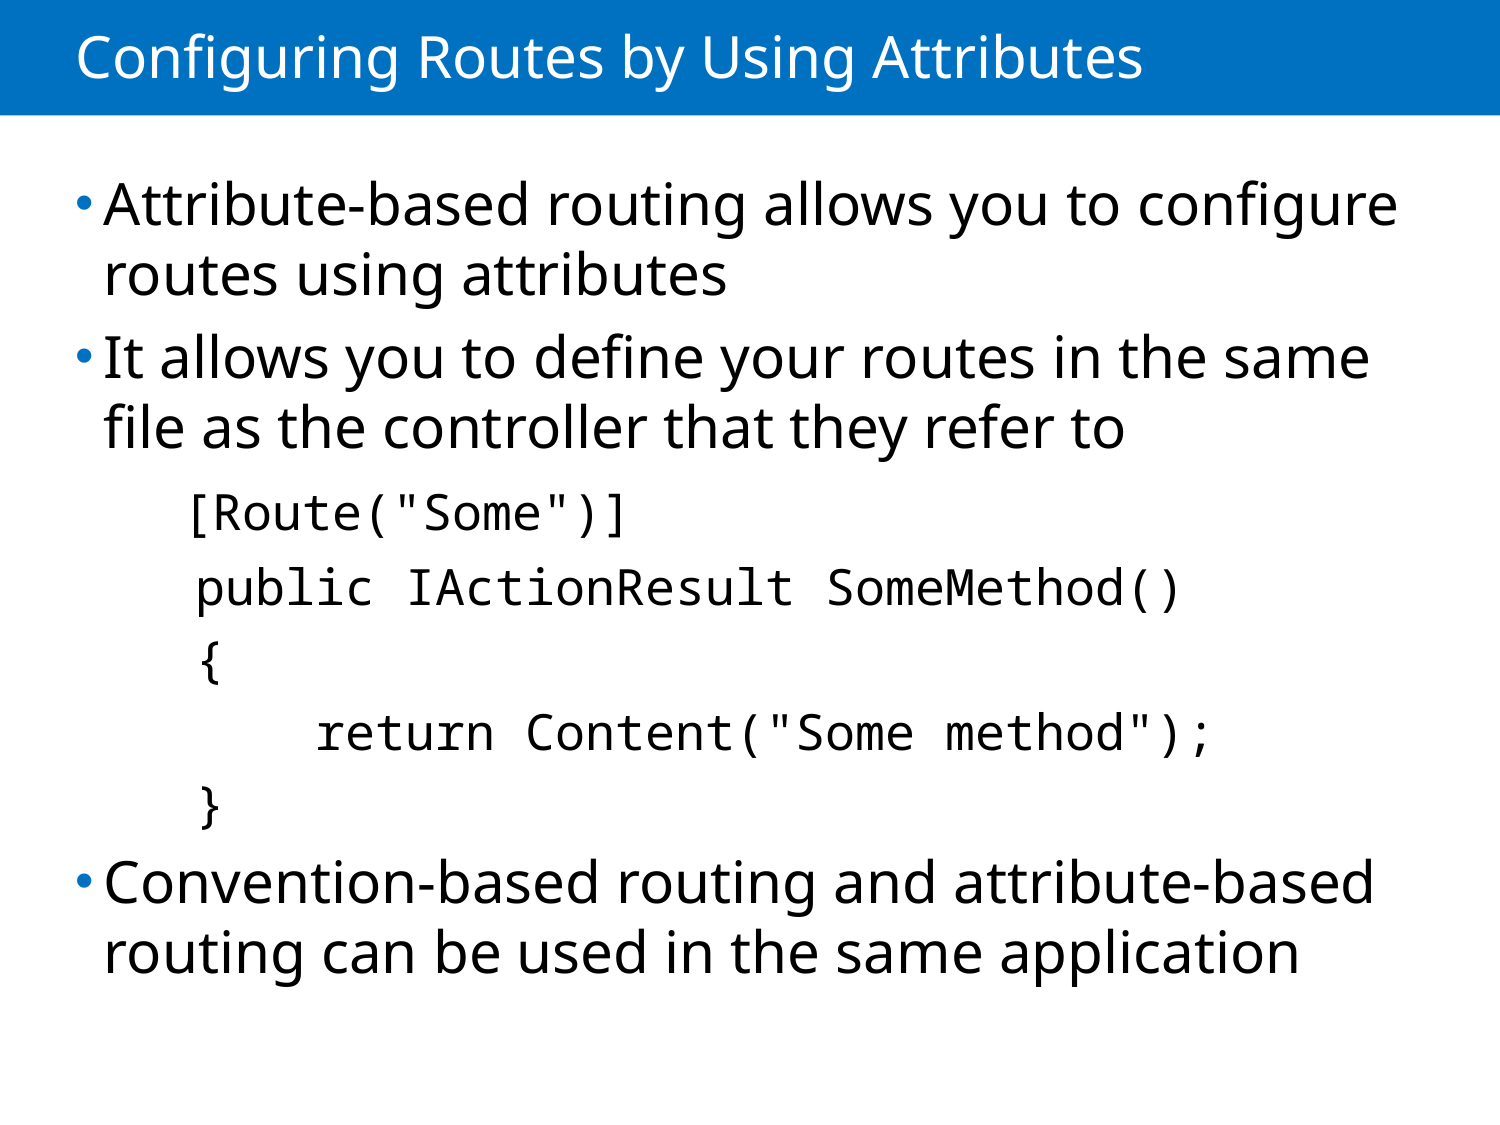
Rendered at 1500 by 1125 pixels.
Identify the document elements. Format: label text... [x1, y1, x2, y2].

title Configuring Routes by Using Attributes [75, 0, 1351, 122]
text_box Attribute-based routing allows you to configure routes using attributes It allows you to define your routes in the same file as the controller that they refer to [Route("Some")] public IActionResult SomeMethod() { return Content("Some method"); } Convention-based routing and attribute-based routing can be used in the same application [75, 167, 1408, 1012]
